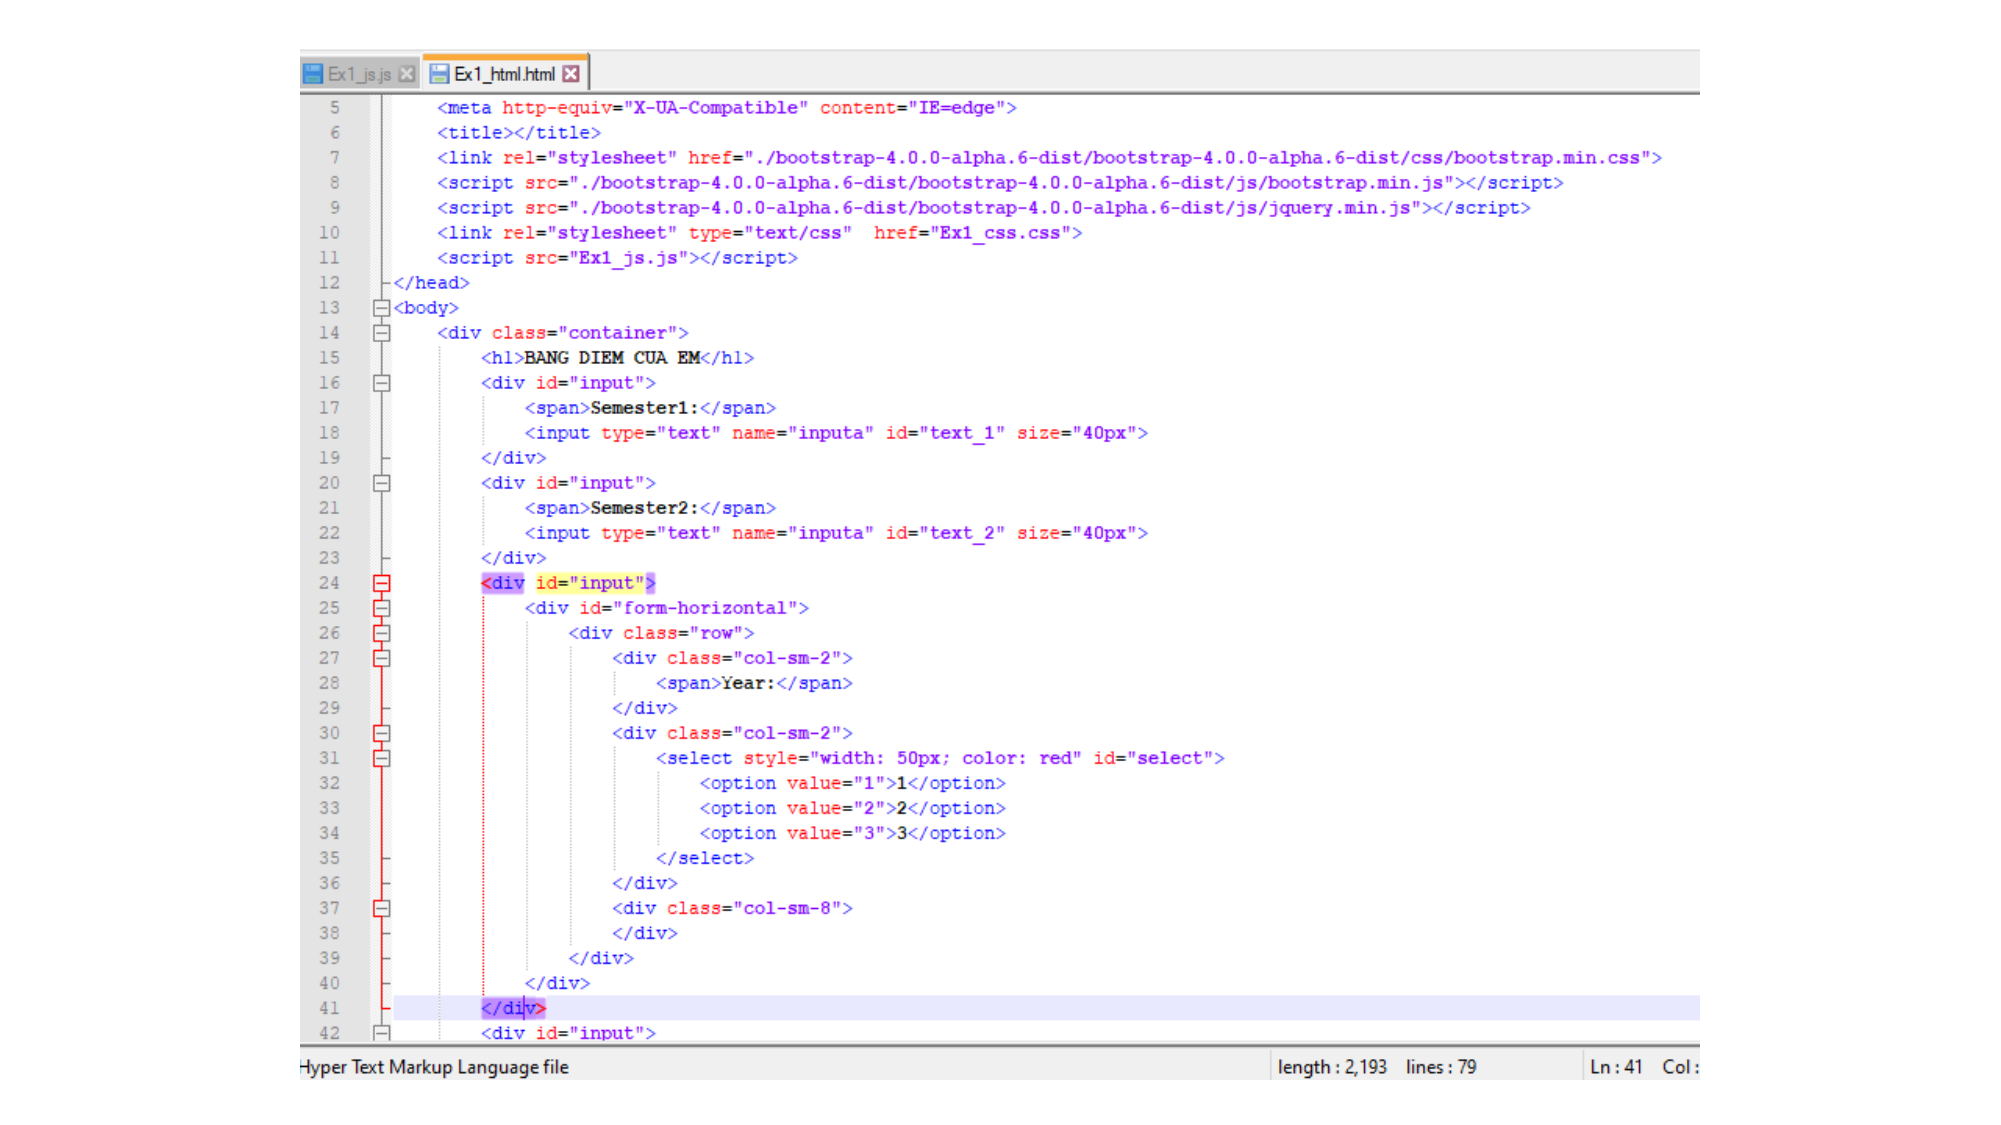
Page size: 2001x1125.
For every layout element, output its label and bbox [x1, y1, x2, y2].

picture [299, 45, 1700, 1080]
